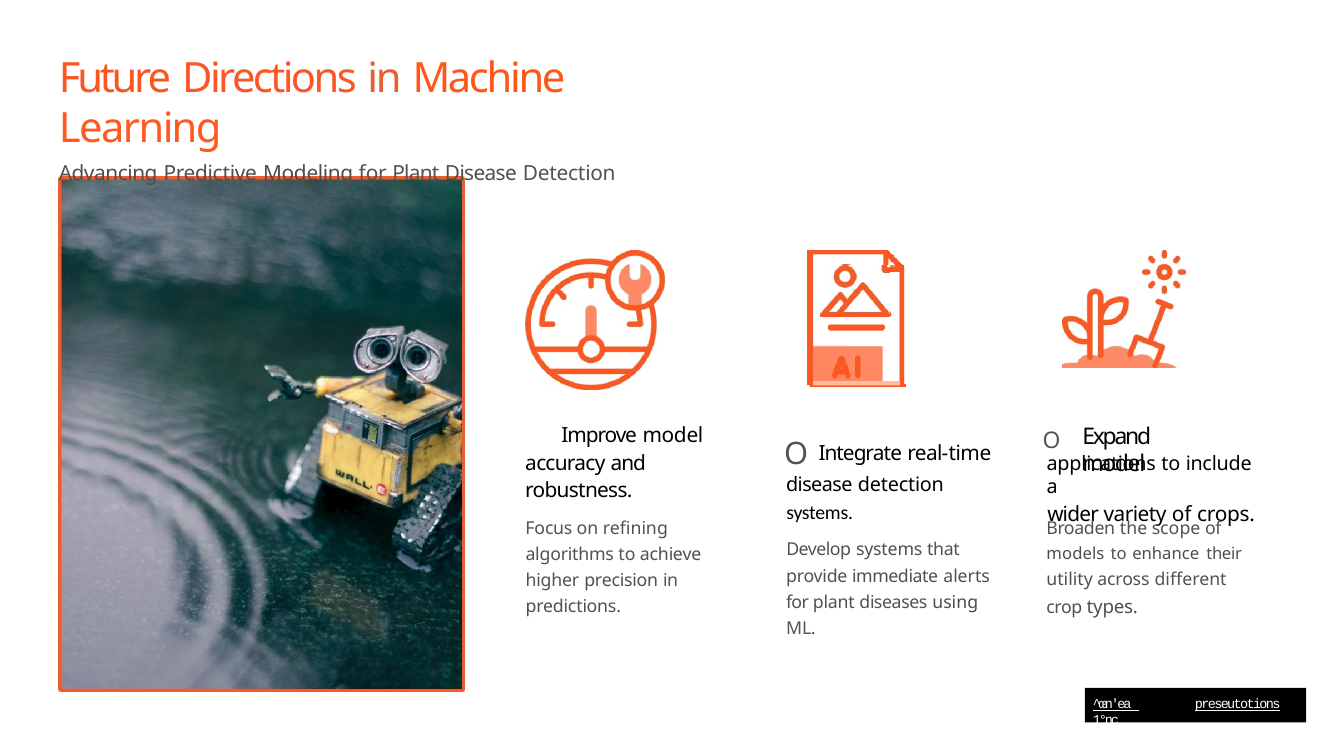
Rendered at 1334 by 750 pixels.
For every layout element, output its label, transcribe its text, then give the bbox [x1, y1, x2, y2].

picture [1062, 250, 1186, 369]
text_box O Integrate real-time disease detection systems. Develop systems that provide immediate alerts for plant diseases using ML. [777, 405, 1010, 638]
picture [525, 250, 665, 390]
text_box applications to include a wider variety of crops. [1044, 445, 1256, 508]
text_box O [1040, 423, 1061, 454]
text_box [1084, 687, 1307, 723]
text_box Improve model accuracy and robustness. Focus on refining algorithms to achieve higher precision in predictions. [523, 417, 757, 616]
text_box Expand model [1080, 419, 1209, 445]
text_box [807, 250, 906, 387]
text_box ^œn'ea 1°nç [1090, 695, 1164, 728]
title Future Directions in Machine Learning Advancing Predictive Modeling for Plant Disease Detection [56, 31, 711, 185]
text_box Broaden the scope of models to enhance their utility across different crop types. [1044, 508, 1257, 617]
text_box preseutotions [1192, 695, 1284, 712]
picture [58, 176, 465, 692]
